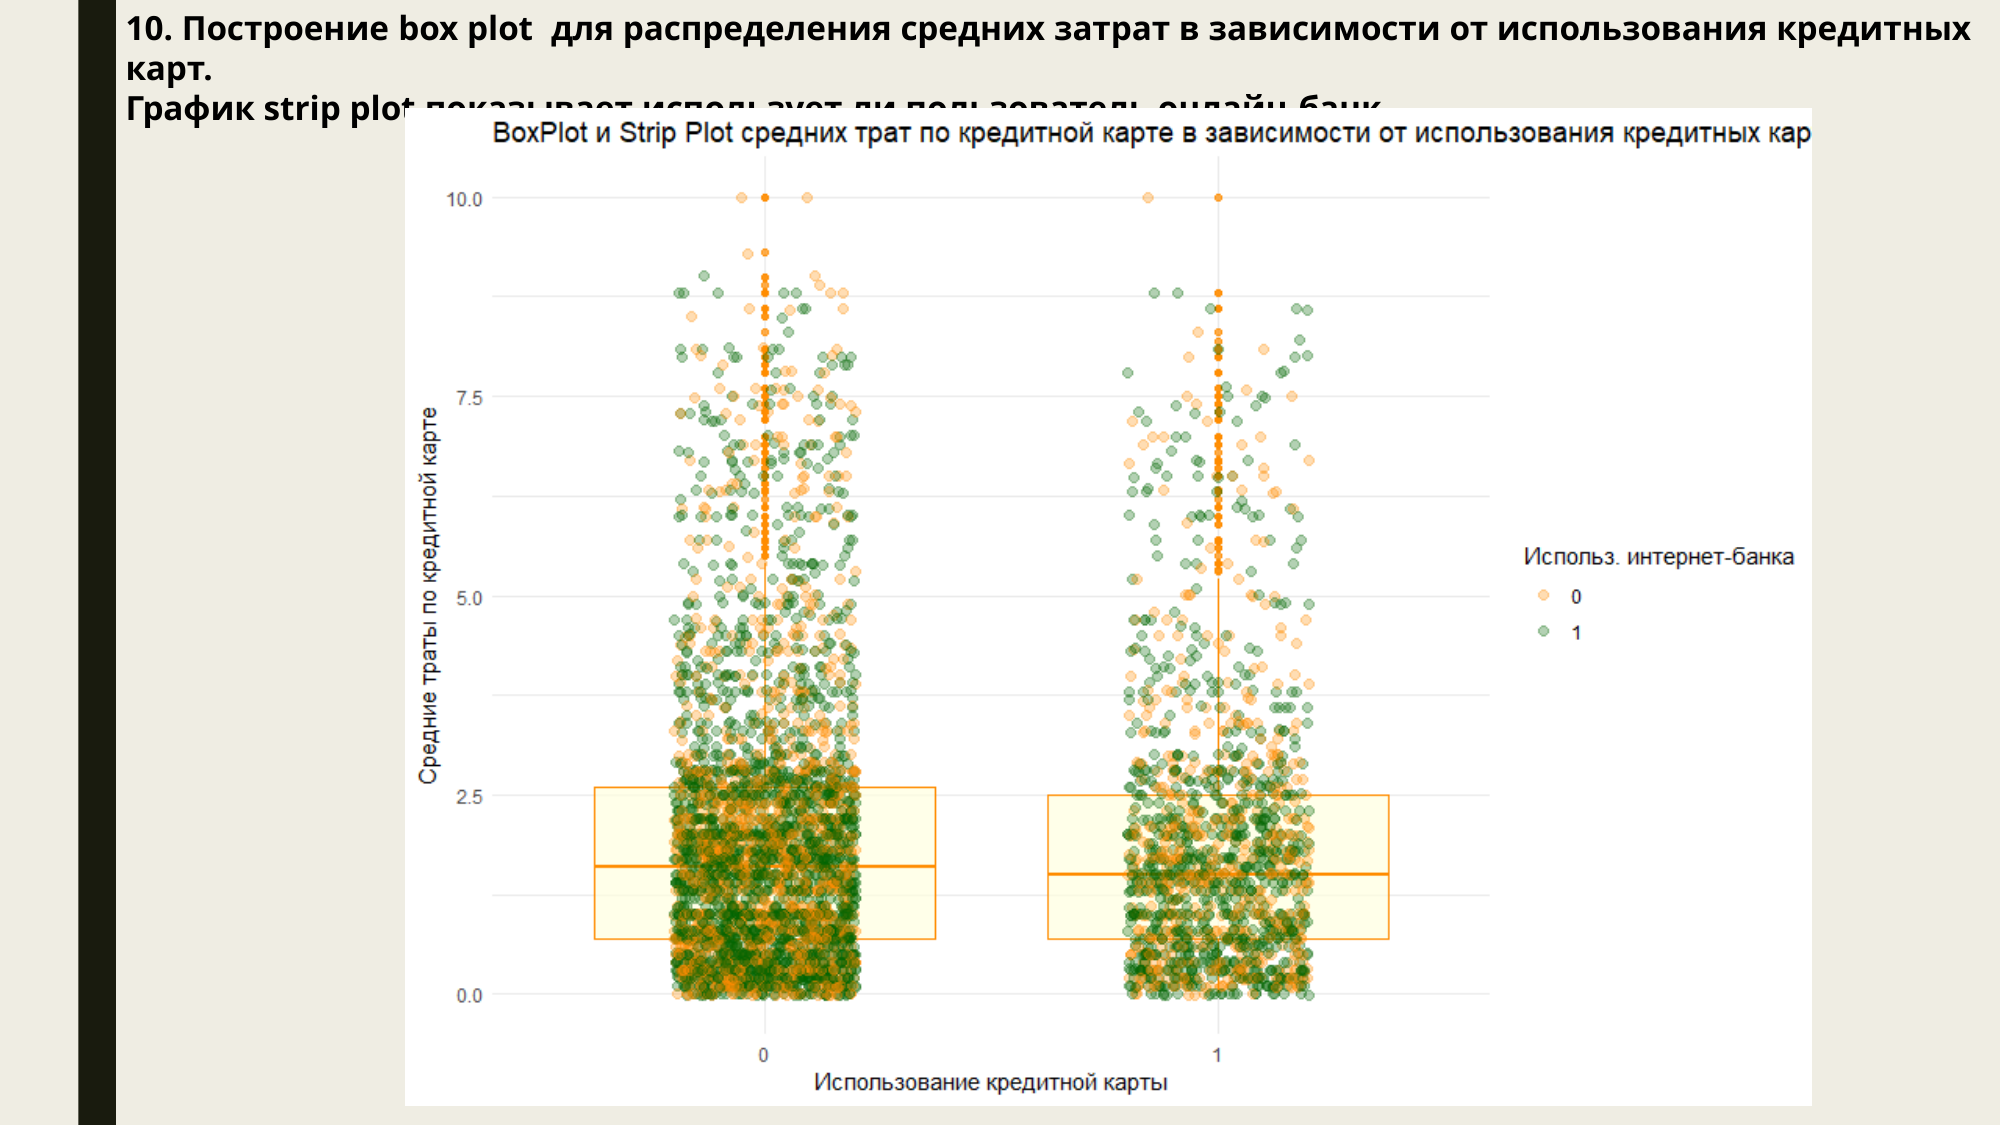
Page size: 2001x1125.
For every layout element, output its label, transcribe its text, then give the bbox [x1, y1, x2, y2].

text_box 10. Построение box plot для распределения средних затрат в зависимости от использования кредитных карт. График strip plot показывает использует ли пользователь онлайн-банк. [110, 0, 2000, 135]
picture [404, 108, 1812, 1106]
